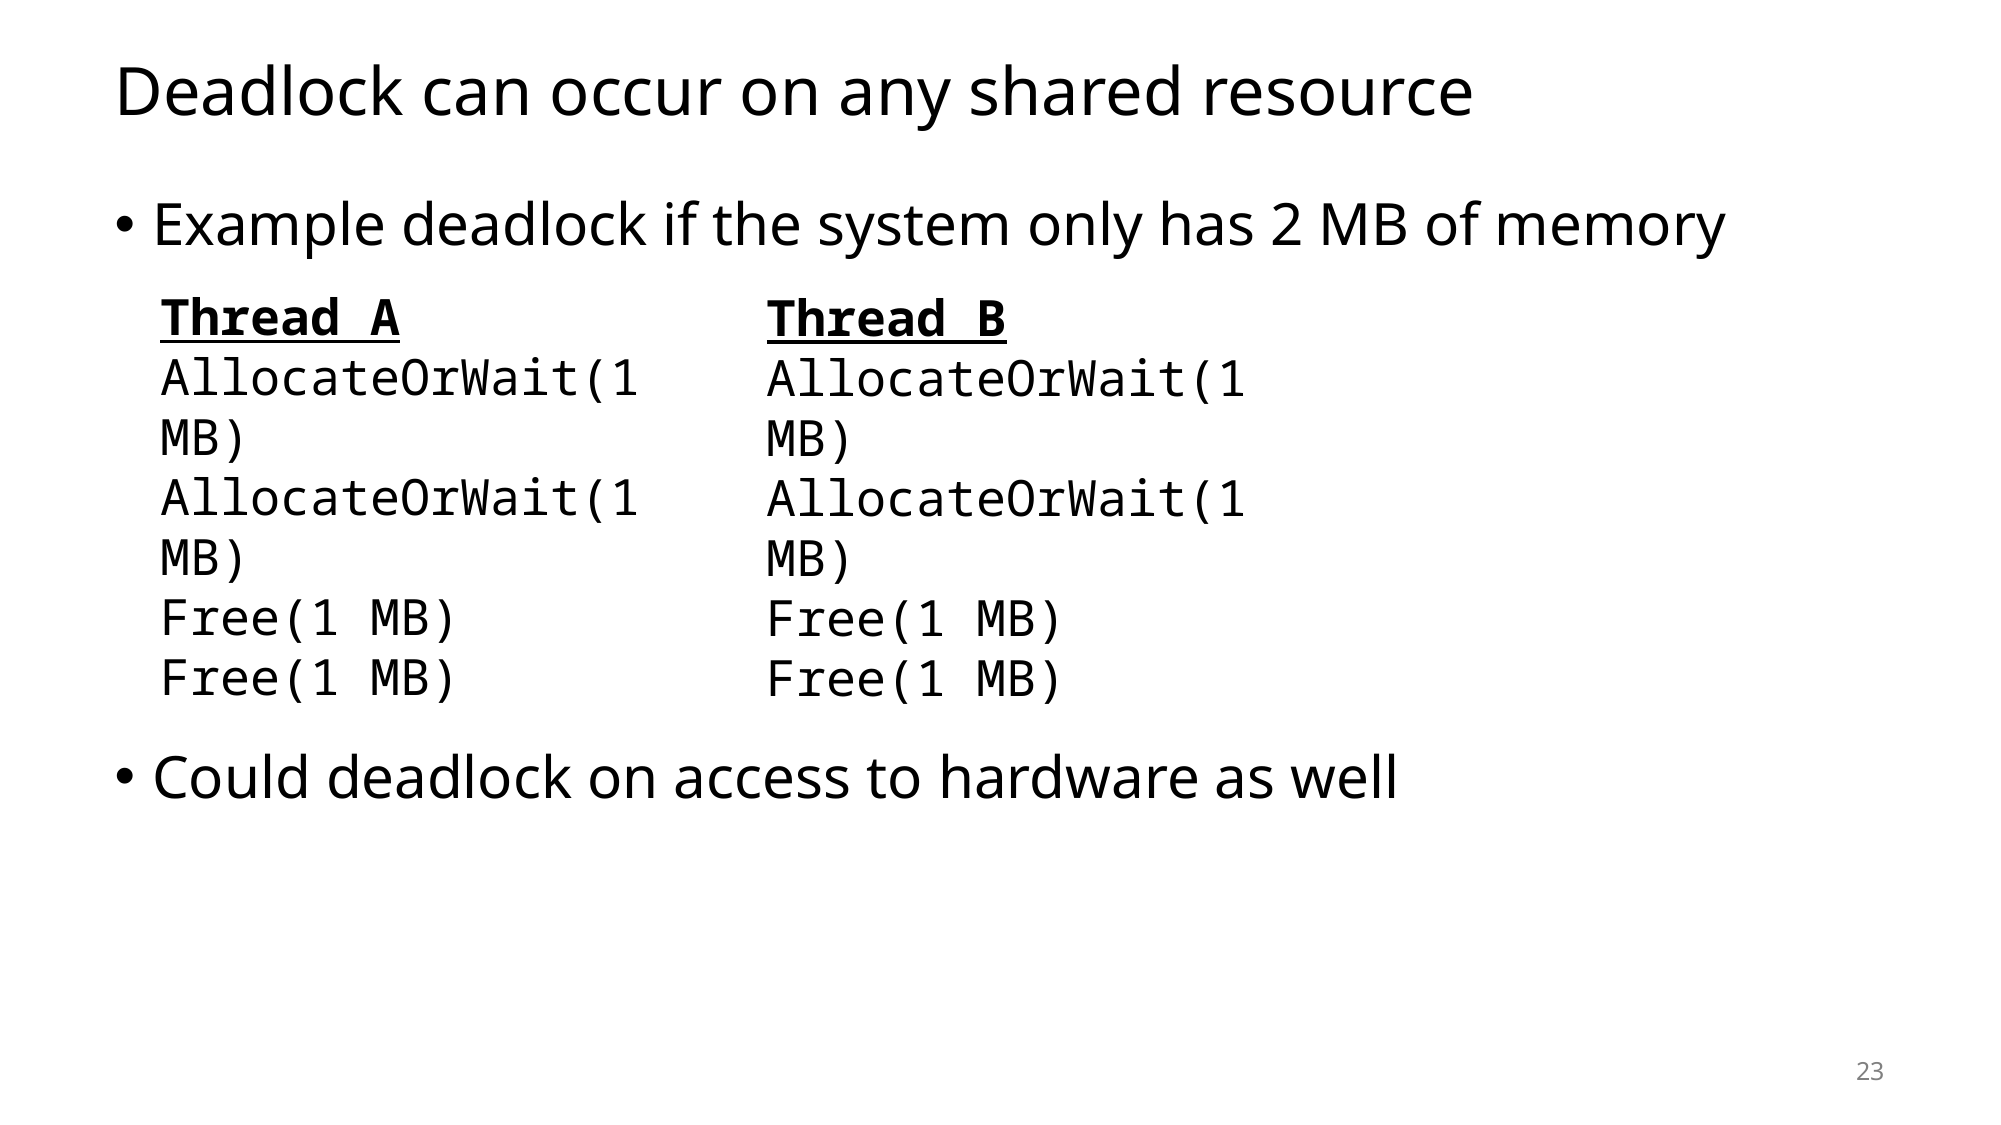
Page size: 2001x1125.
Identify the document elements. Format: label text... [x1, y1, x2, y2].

text_box Thread B AllocateOrWait(1 MB) AllocateOrWait(1 MB) Free(1 MB) Free(1 MB) [752, 278, 1359, 714]
slide_number 23 [1749, 1042, 1900, 1103]
title Deadlock can occur on any shared resource [99, 37, 1900, 150]
list Example deadlock if the system only has 2 MB of memory Could deadlock on access to hardware as well [99, 187, 1900, 1013]
text_box Thread A AllocateOrWait(1 MB) AllocateOrWait(1 MB) Free(1 MB) Free(1 MB) [145, 278, 752, 714]
